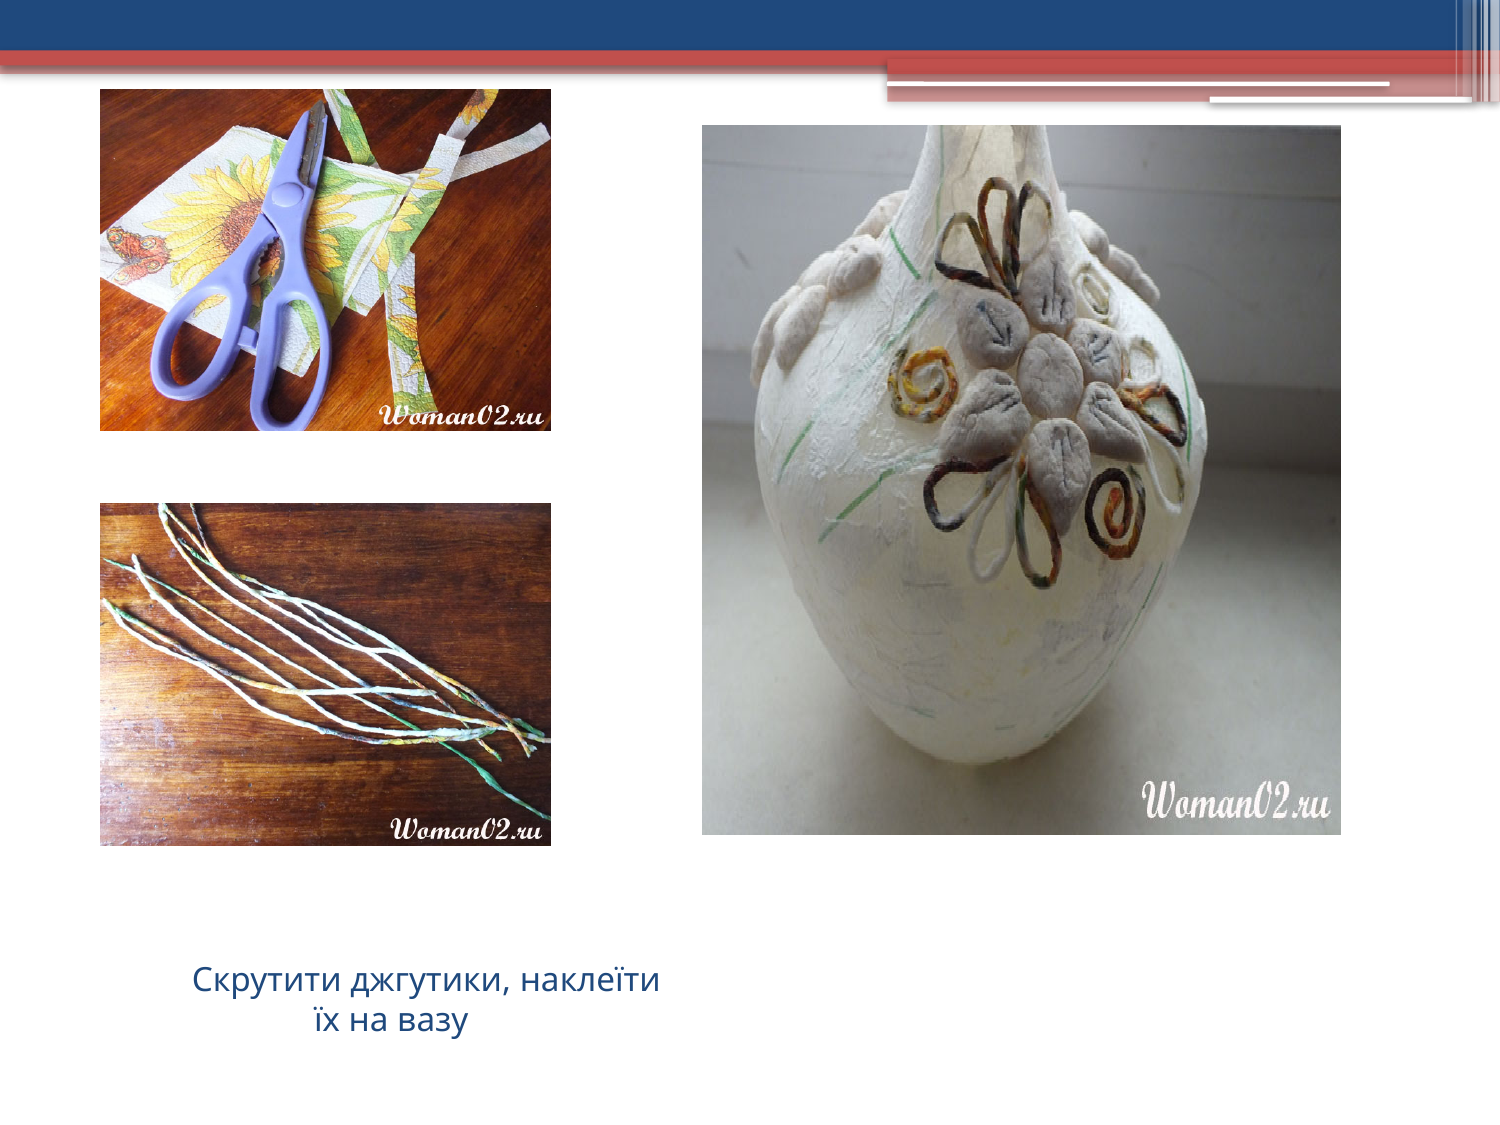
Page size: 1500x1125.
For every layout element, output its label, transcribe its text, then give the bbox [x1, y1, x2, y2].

picture [702, 125, 1341, 835]
picture [100, 503, 551, 846]
title Скрутити джгутики, наклеїти їх на вазу [177, 869, 1500, 1047]
picture [100, 89, 551, 431]
